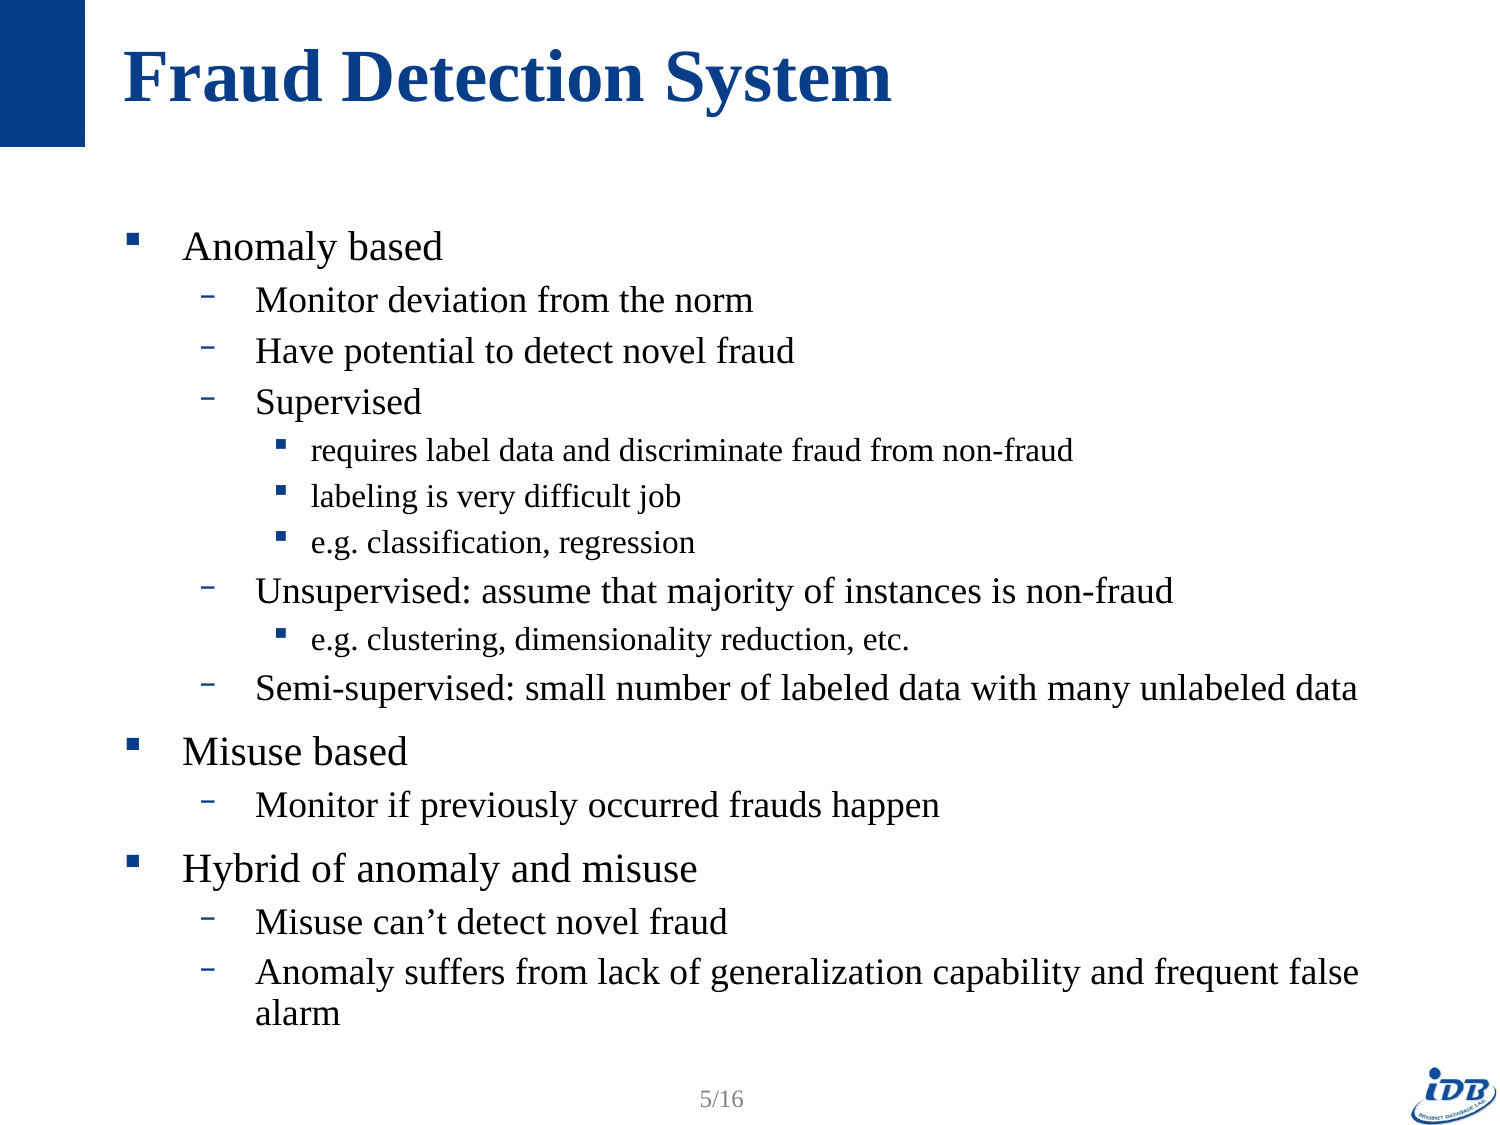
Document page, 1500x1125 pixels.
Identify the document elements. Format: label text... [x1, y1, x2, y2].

picture [0, 0, 85, 147]
title Fraud Detection System [108, 15, 1379, 140]
list Anomaly based Monitor deviation from the norm Have potential to detect novel fraud Supervised requires label data and discriminate fraud from non-fraud labeling is very difficult job e.g. classification, regression Unsupervised: assume that majority of instances is non-fraud e.g. clustering, dimensionality reduction, etc. Semi-supervised: small number of labeled data with many unlabeled data Misuse based Monitor if previously occurred frauds happen Hybrid of anomaly and misuse Misuse can’t detect novel fraud Anomaly suffers from lack of generalization capability and frequent false alarm [108, 217, 1471, 1079]
picture [1411, 1067, 1497, 1125]
